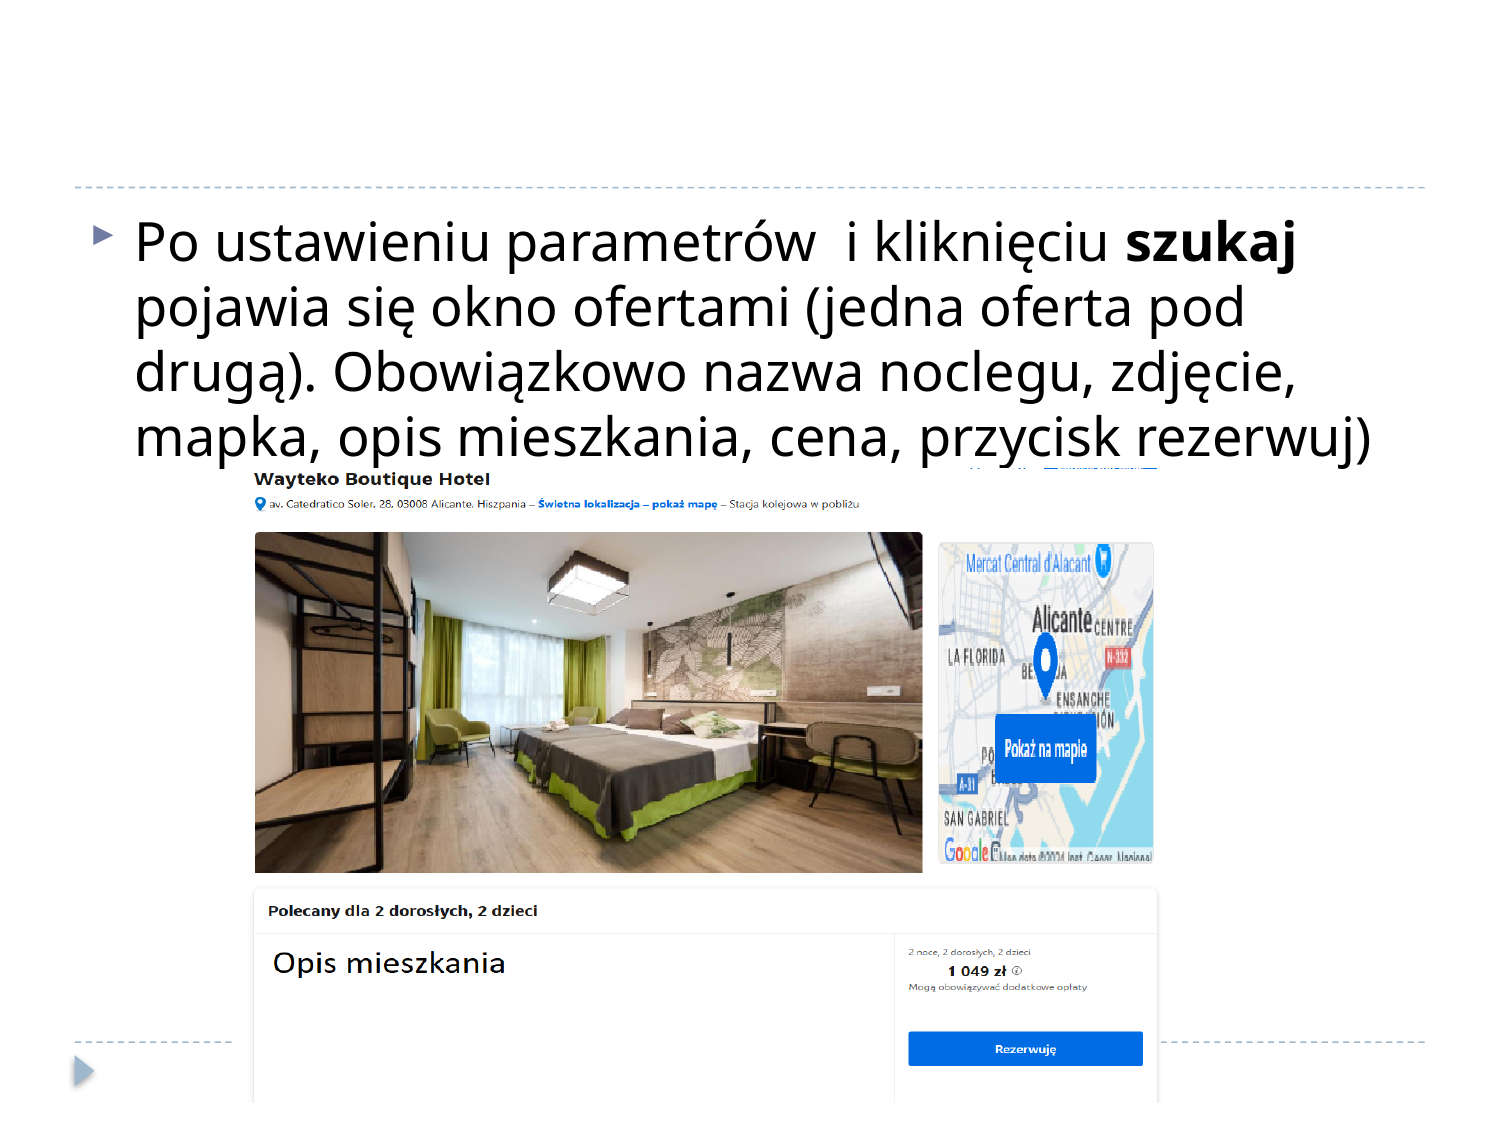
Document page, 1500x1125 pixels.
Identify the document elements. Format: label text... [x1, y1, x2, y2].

picture [234, 468, 1161, 1104]
list Po ustawieniu parametrów i kliknięciu szukaj pojawia się okno ofertami (jedna oferta pod drugą). Obowiązkowo nazwa noclegu, zdjęcie, mapka, opis mieszkania, cena, przycisk rezerwuj) [75, 200, 1425, 1010]
